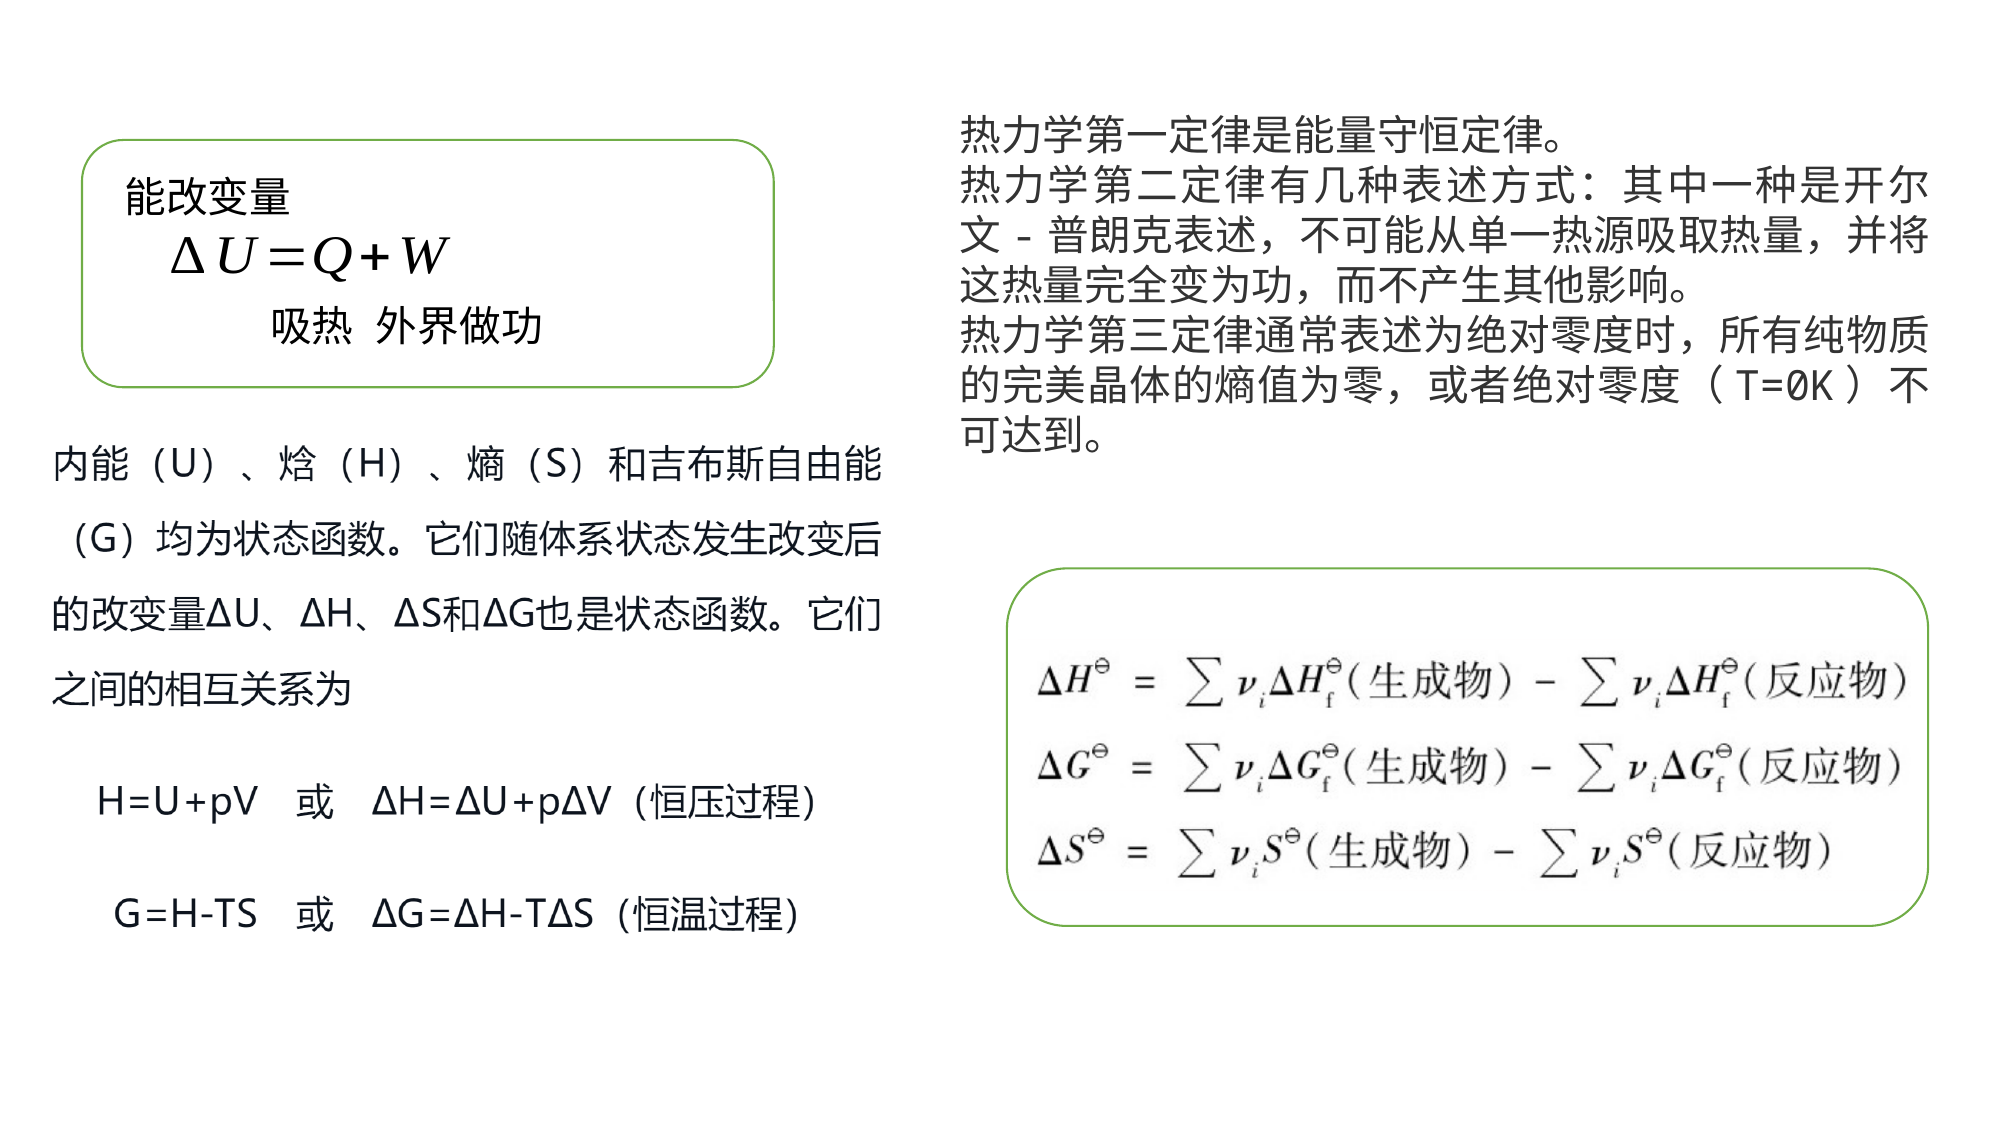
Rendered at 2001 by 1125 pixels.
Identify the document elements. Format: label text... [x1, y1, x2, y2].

picture [18, 409, 918, 954]
text_box [80, 138, 775, 389]
picture [999, 622, 1945, 926]
text_box 热力学第一定律是能量守恒定律。 热力学第二定律有几种表述方式：其中一种是开尔文-普朗克表述，不可能从单一热源吸取热量，并将这热量完全变为功，而不产生其他影响。 热力学第三定律通常表述为绝对零度时，所有纯物质的完美晶体的熵值为零，或者绝对零度（T=0K）不可达到。 [944, 101, 1945, 467]
text_box [1006, 567, 1929, 622]
